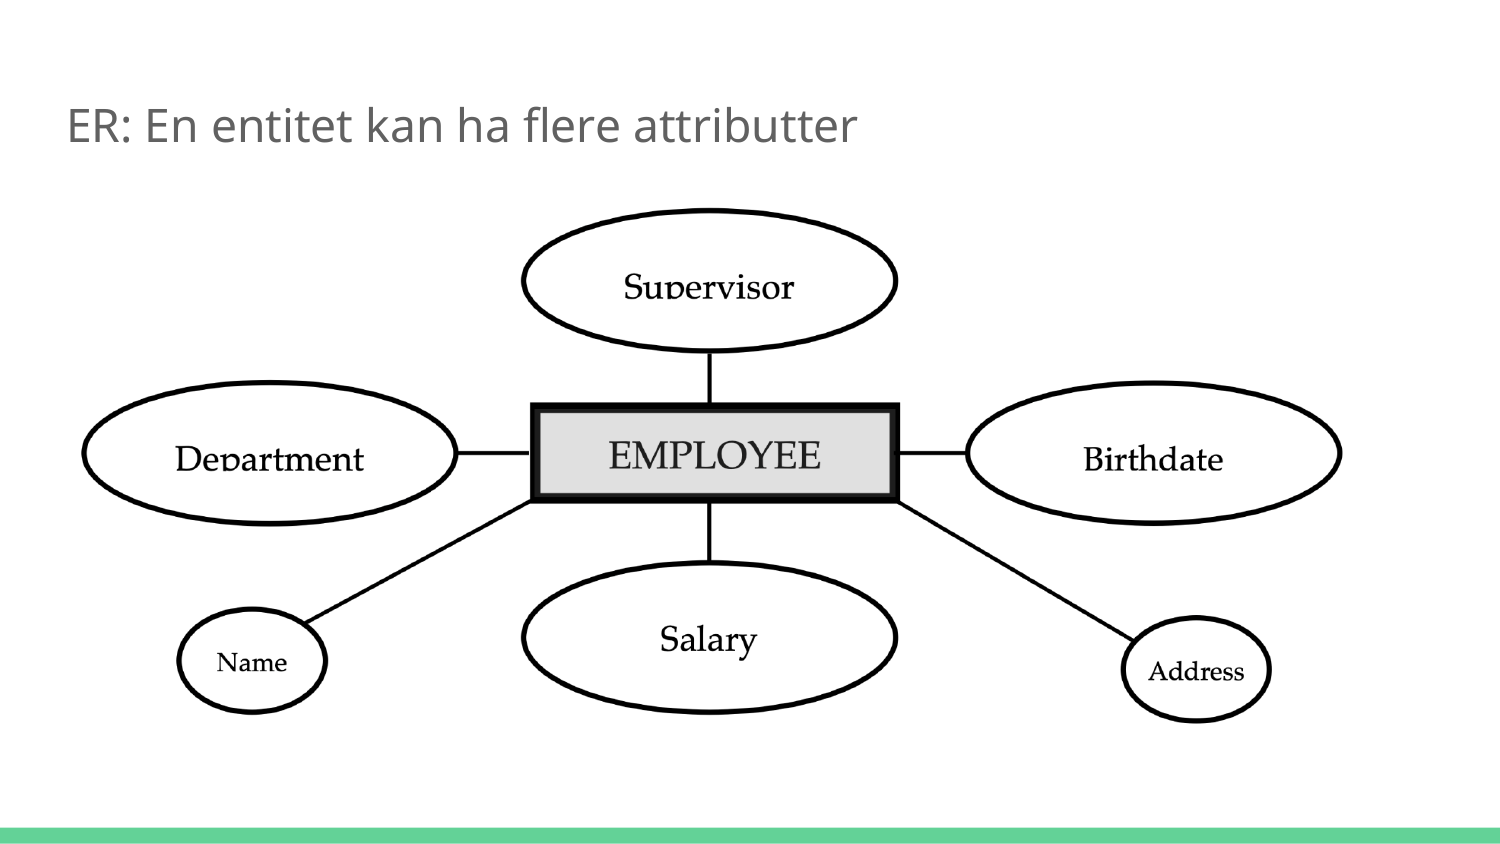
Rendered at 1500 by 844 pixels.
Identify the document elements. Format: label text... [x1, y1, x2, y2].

picture [71, 199, 1355, 740]
title ER: En entitet kan ha flere attributter [51, 72, 1449, 167]
